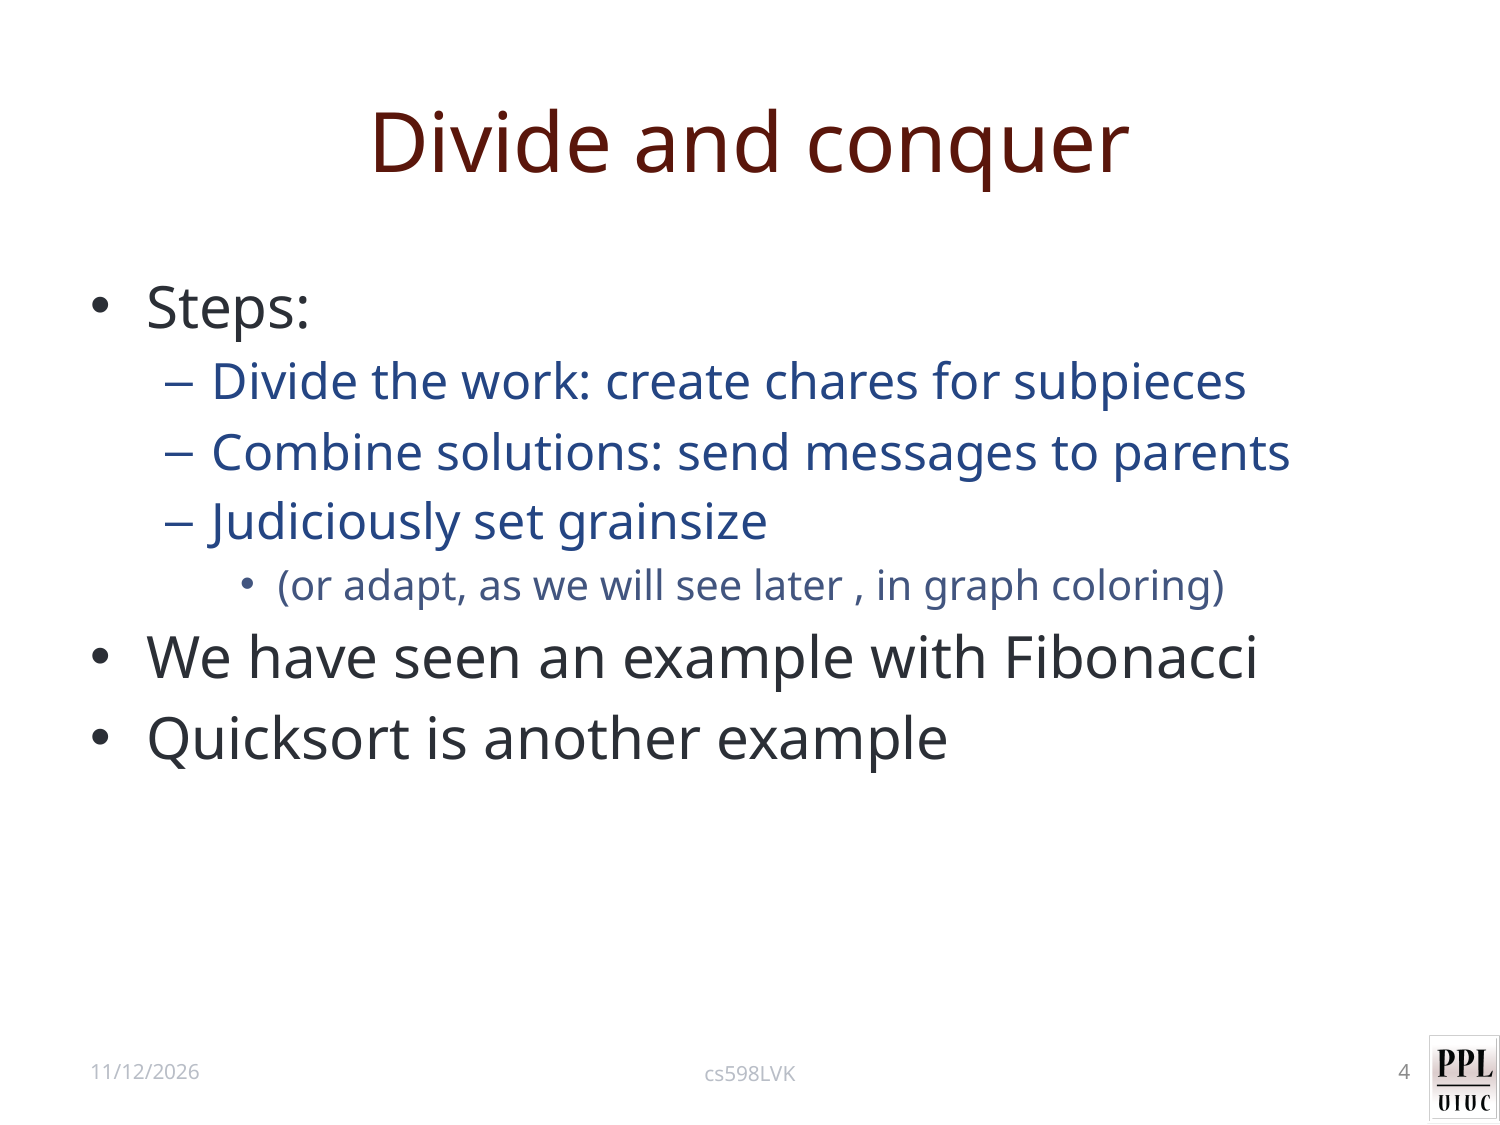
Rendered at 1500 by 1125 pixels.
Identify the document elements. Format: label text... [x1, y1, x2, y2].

slide_number 4 [1074, 1042, 1425, 1103]
list Steps: Divide the work: create chares for subpieces Combine solutions: send messages to parents Judiciously set grainsize (or adapt, as we will see later , in graph coloring) We have seen an example with Fibonacci Quicksort is another example [75, 262, 1425, 1005]
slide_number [75, 1042, 425, 1103]
footer cs598LVK [512, 1042, 988, 1103]
title Divide and conquer [75, 45, 1425, 233]
picture [1425, 1032, 1500, 1125]
